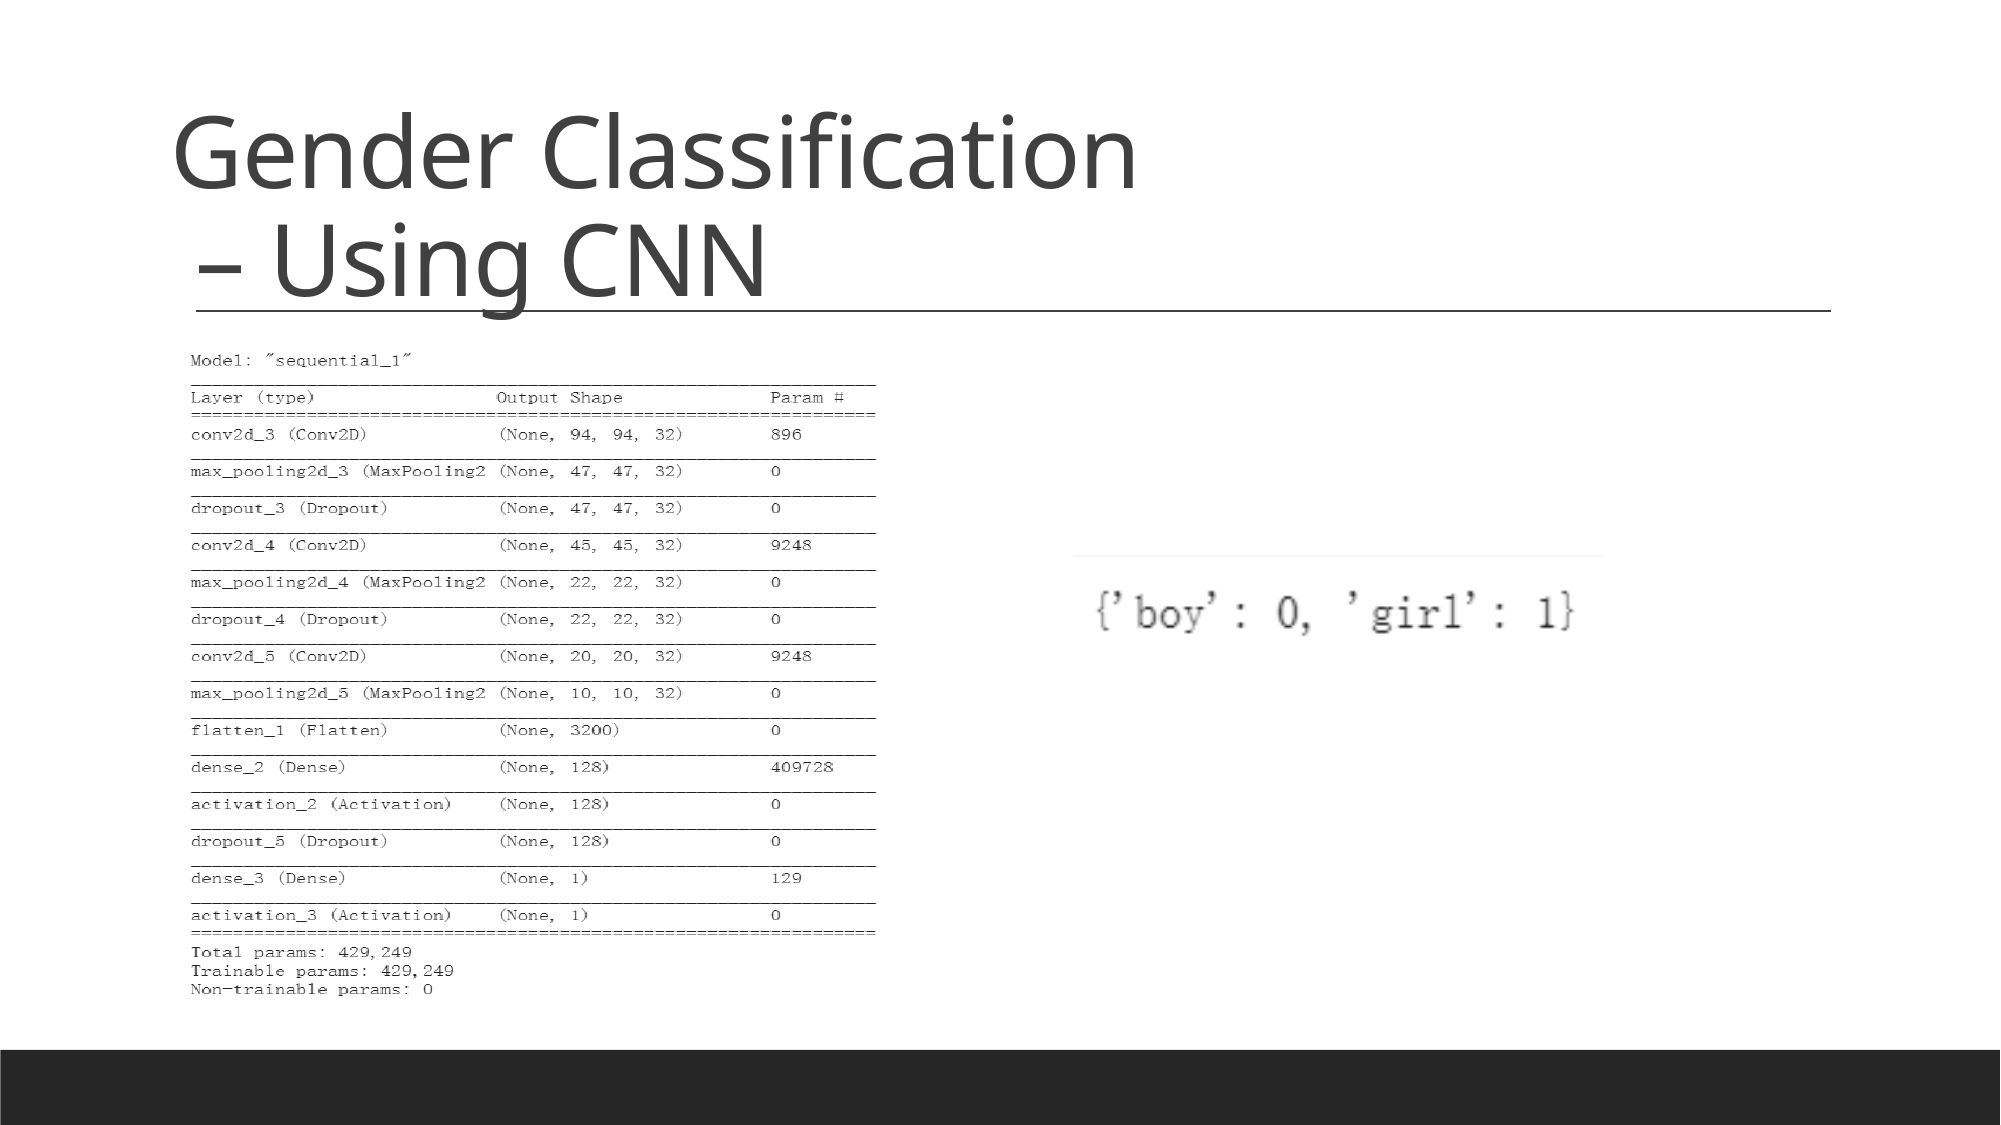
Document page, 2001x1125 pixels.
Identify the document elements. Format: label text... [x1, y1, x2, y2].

picture [182, 343, 908, 1008]
picture [1073, 554, 1605, 676]
title Gender Classification – Using CNN [155, 87, 1806, 326]
